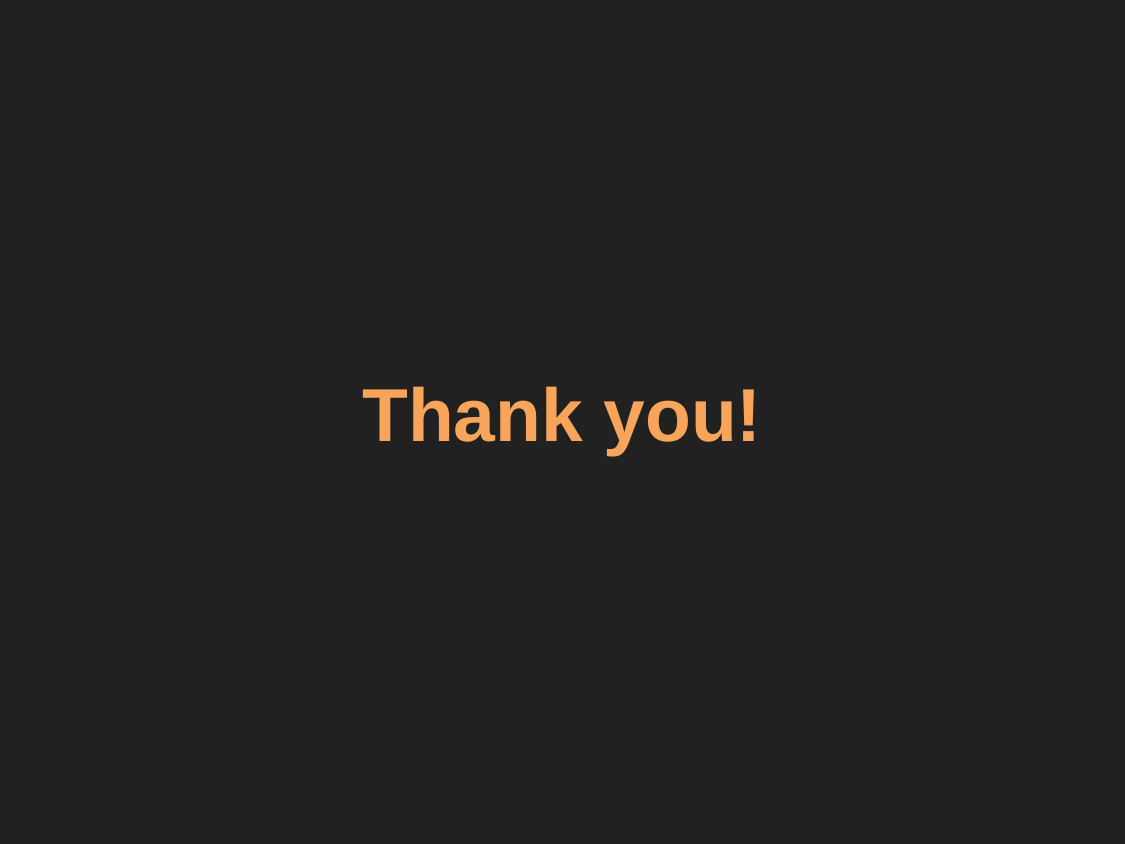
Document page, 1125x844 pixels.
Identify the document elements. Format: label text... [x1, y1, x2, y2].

title Thank you! [38, 370, 1087, 474]
